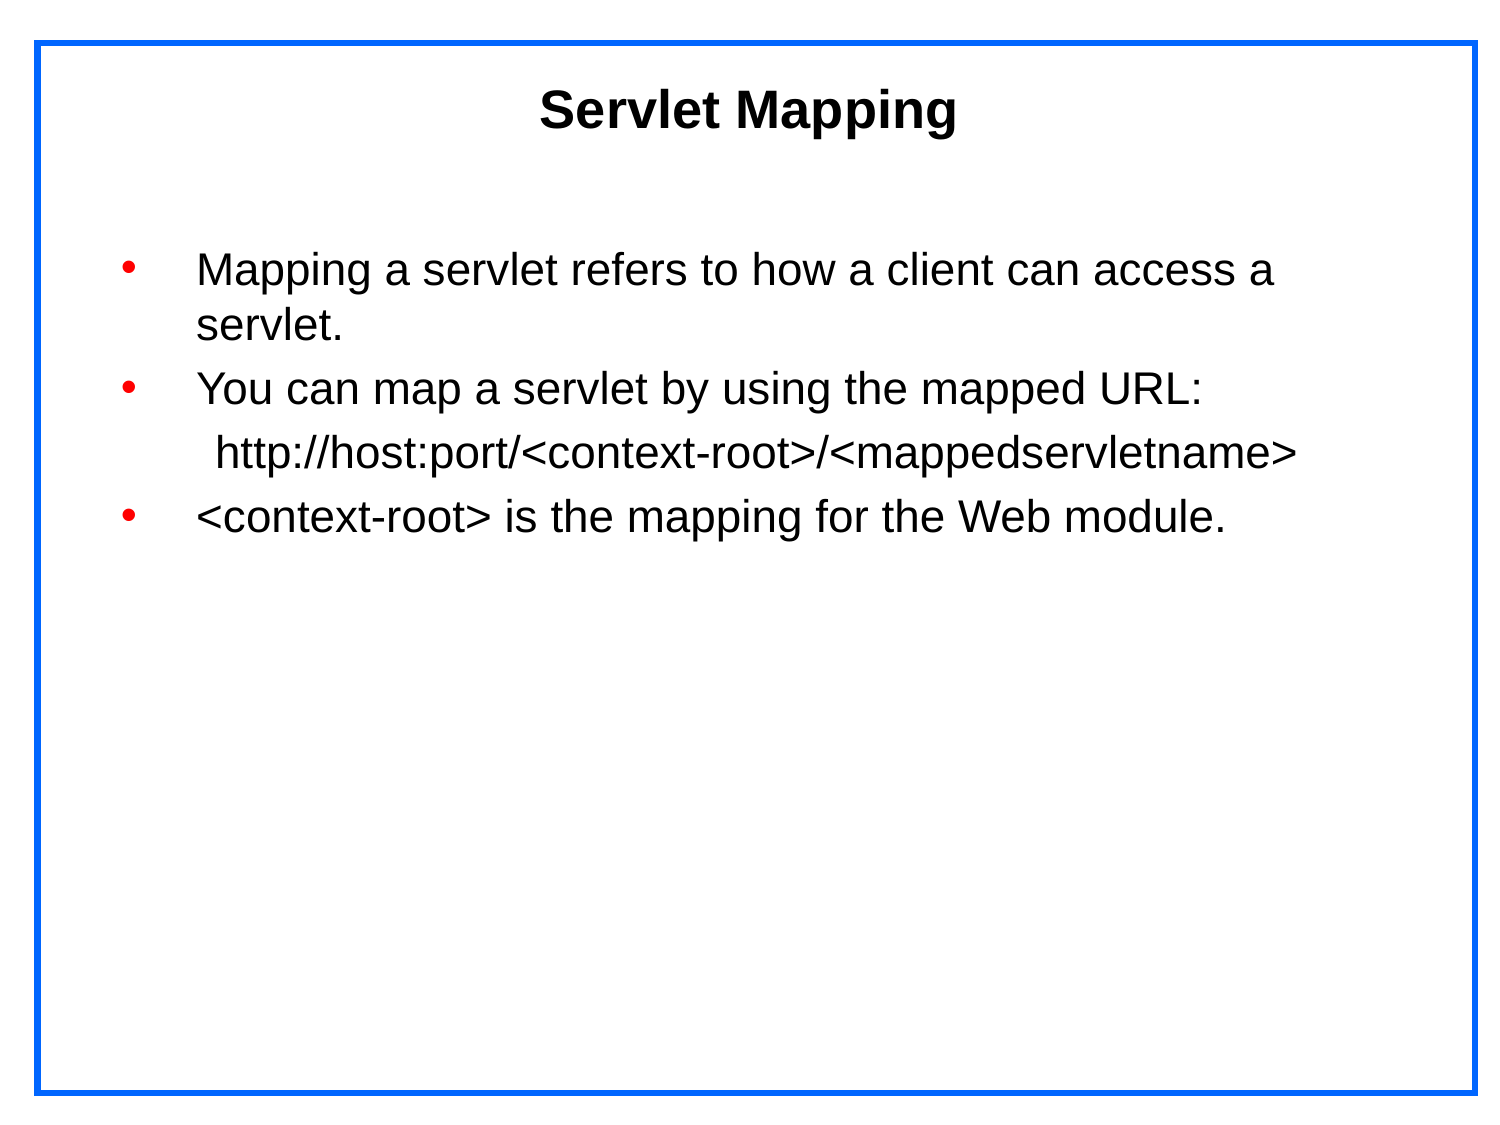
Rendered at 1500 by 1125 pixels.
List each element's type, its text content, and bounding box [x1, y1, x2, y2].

title Servlet Mapping [99, 71, 1400, 217]
text_box [37, 42, 1475, 1093]
list Mapping a servlet refers to how a client can access a servlet. You can map a servlet by using the mapped URL: http://host:port/<context-root>/<mappedservletname> <context-root> is the mapping for the Web module. [99, 237, 1400, 550]
